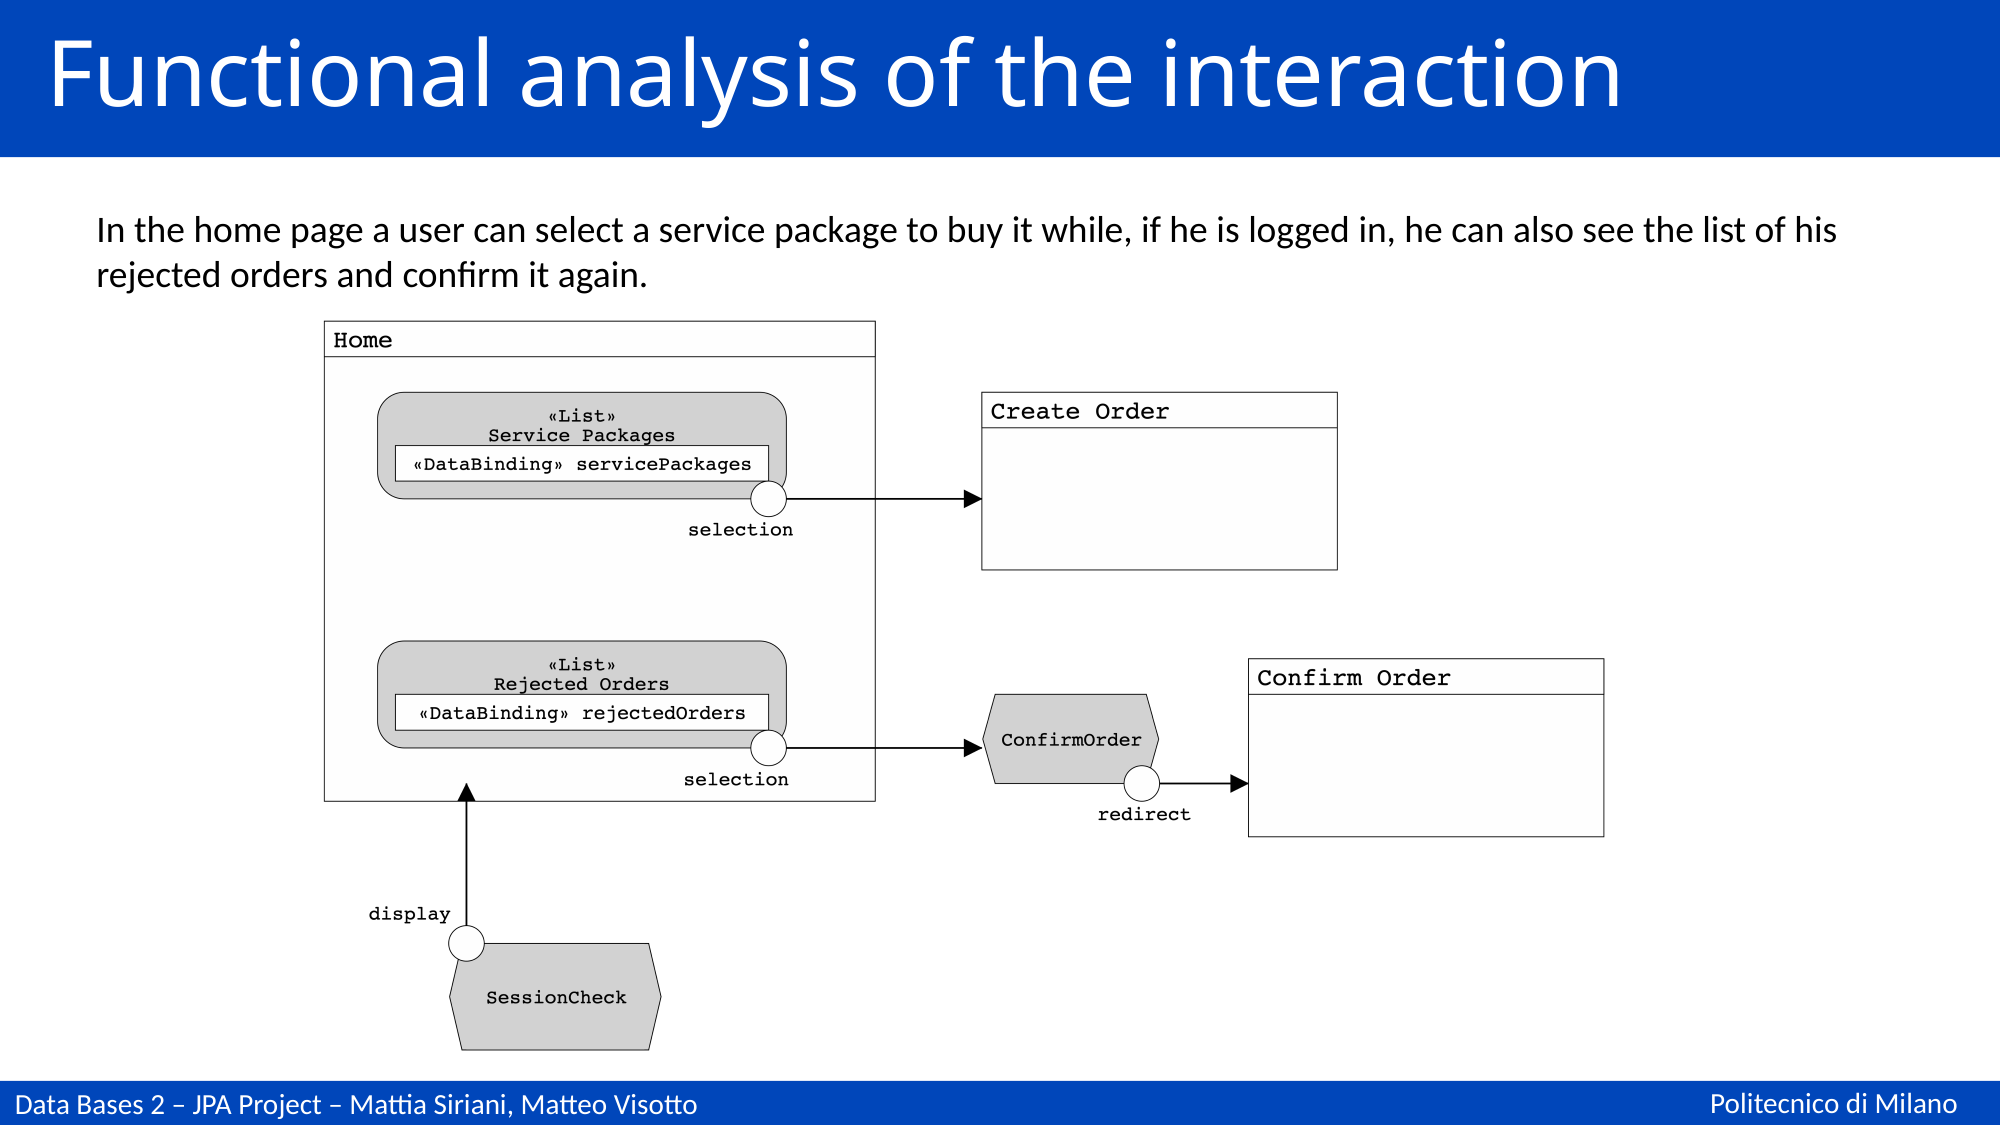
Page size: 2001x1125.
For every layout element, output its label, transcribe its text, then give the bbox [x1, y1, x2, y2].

text_box In the home page a user can select a service package to buy it while, if he is logged in, he can also see the list of his rejected orders and confirm it again. [81, 197, 1899, 303]
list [261, 303, 1728, 1125]
title Functional analysis of the interaction [30, 0, 1756, 155]
